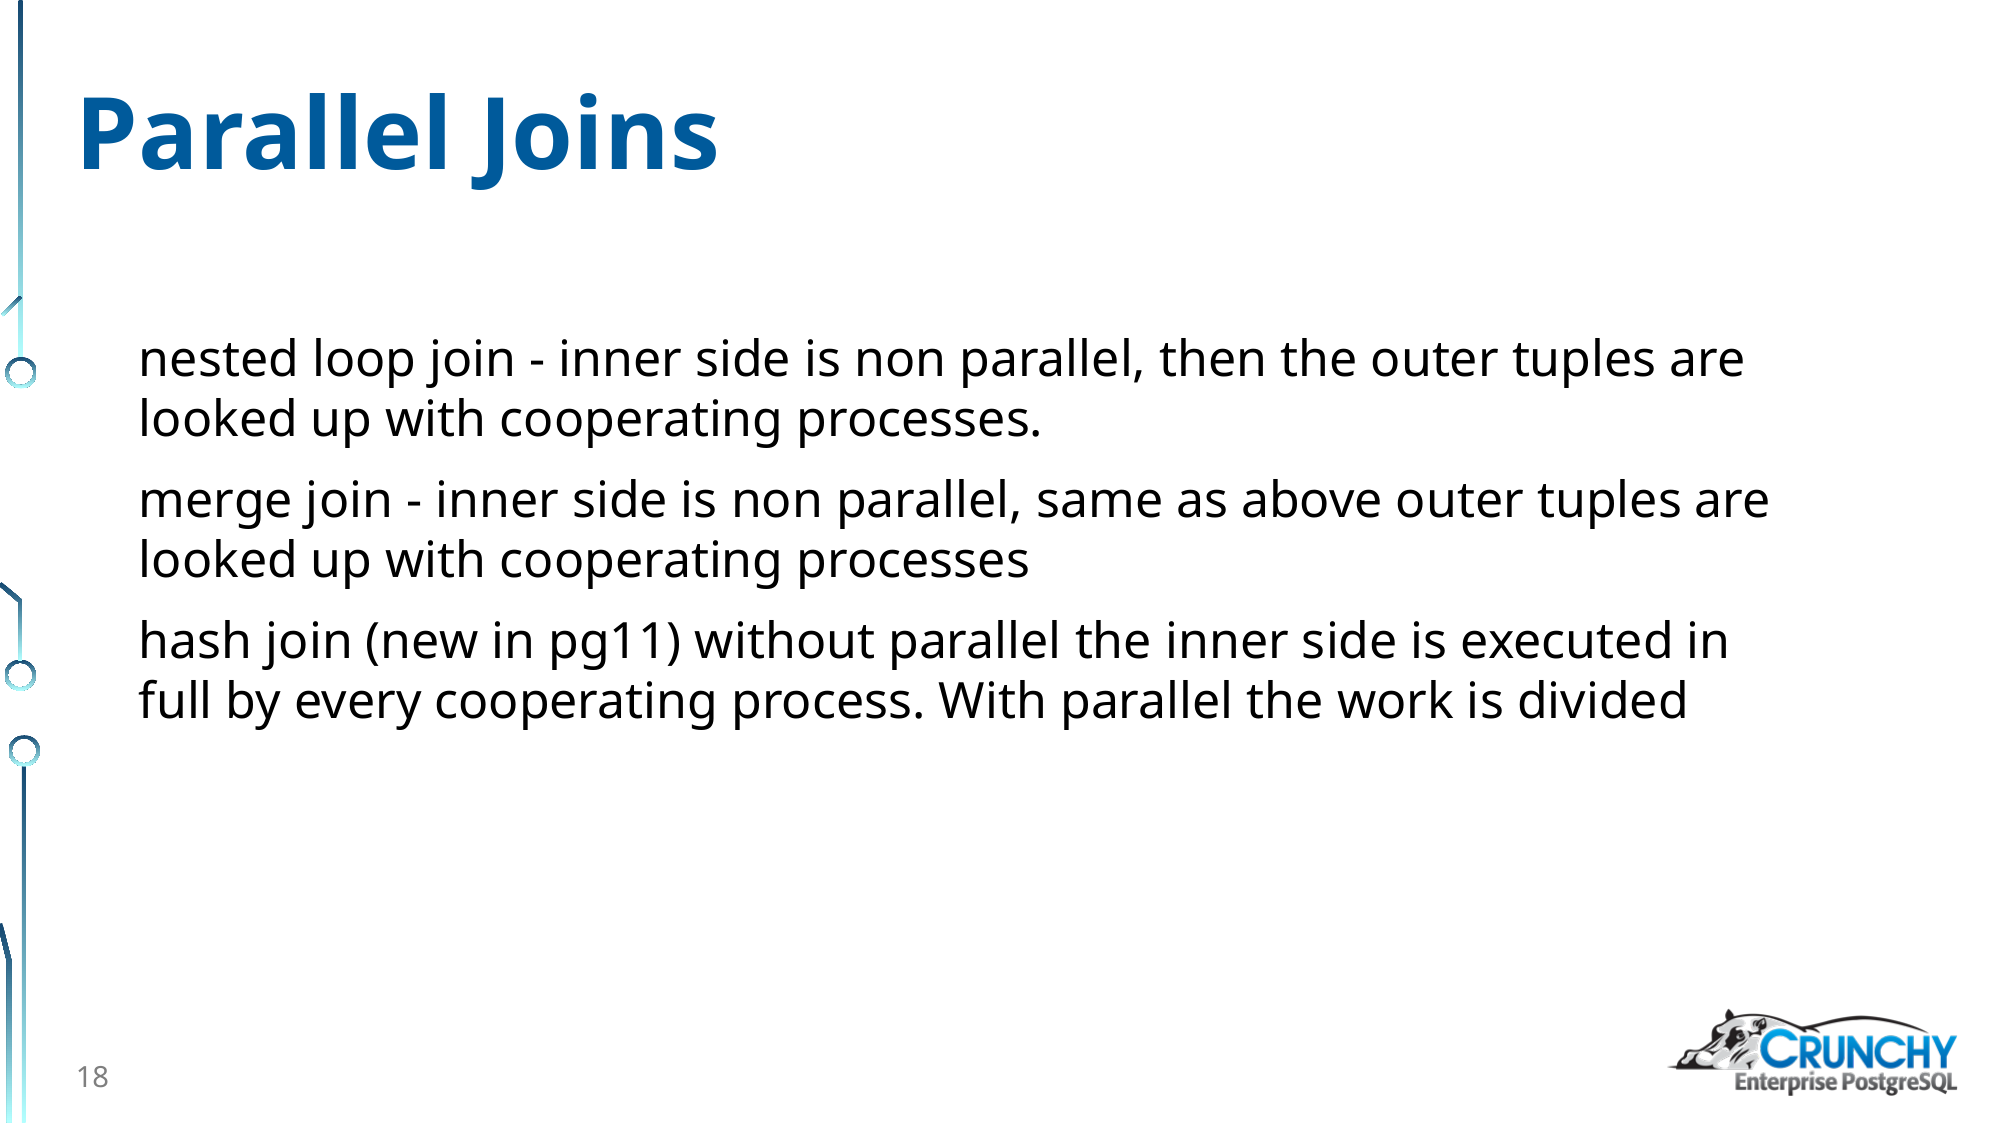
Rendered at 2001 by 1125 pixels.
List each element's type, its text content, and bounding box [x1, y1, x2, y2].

title Parallel Joins [60, 55, 1686, 218]
picture [1656, 998, 1968, 1107]
slide_number 18 [60, 1051, 188, 1111]
list nested loop join - inner side is non parallel, then the outer tuples are looked up with cooperating processes. merge join - inner side is non parallel, same as above outer tuples are looked up with cooperating processes hash join (new in pg11) without parallel the inner side is executed in full by every cooperating process. With parallel the work is divided [124, 319, 1804, 1032]
